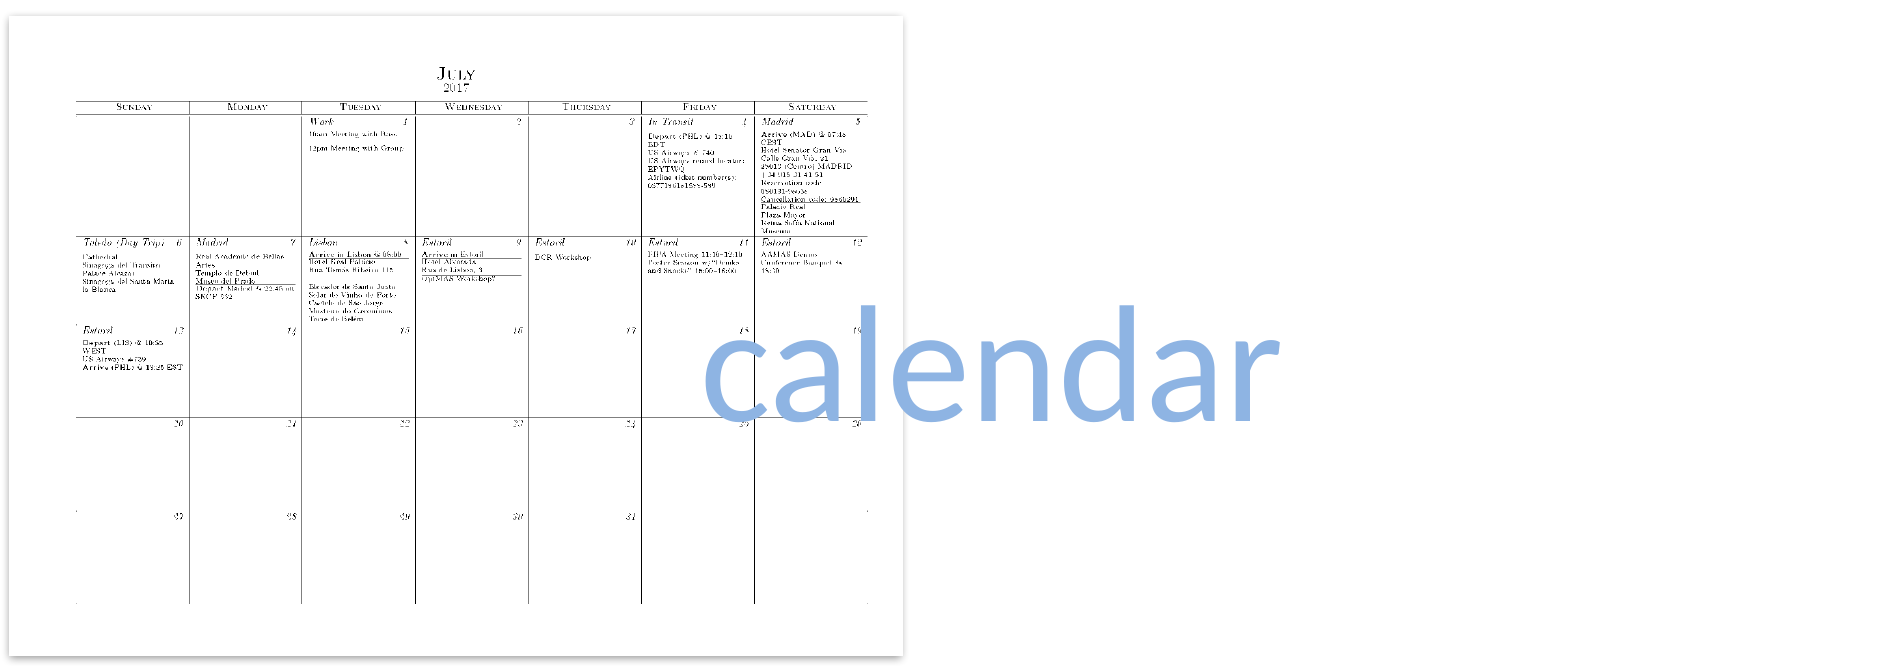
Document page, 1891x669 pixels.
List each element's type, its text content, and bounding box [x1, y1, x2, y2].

text_box calendar [893, 239, 1315, 470]
picture [23, 29, 889, 642]
